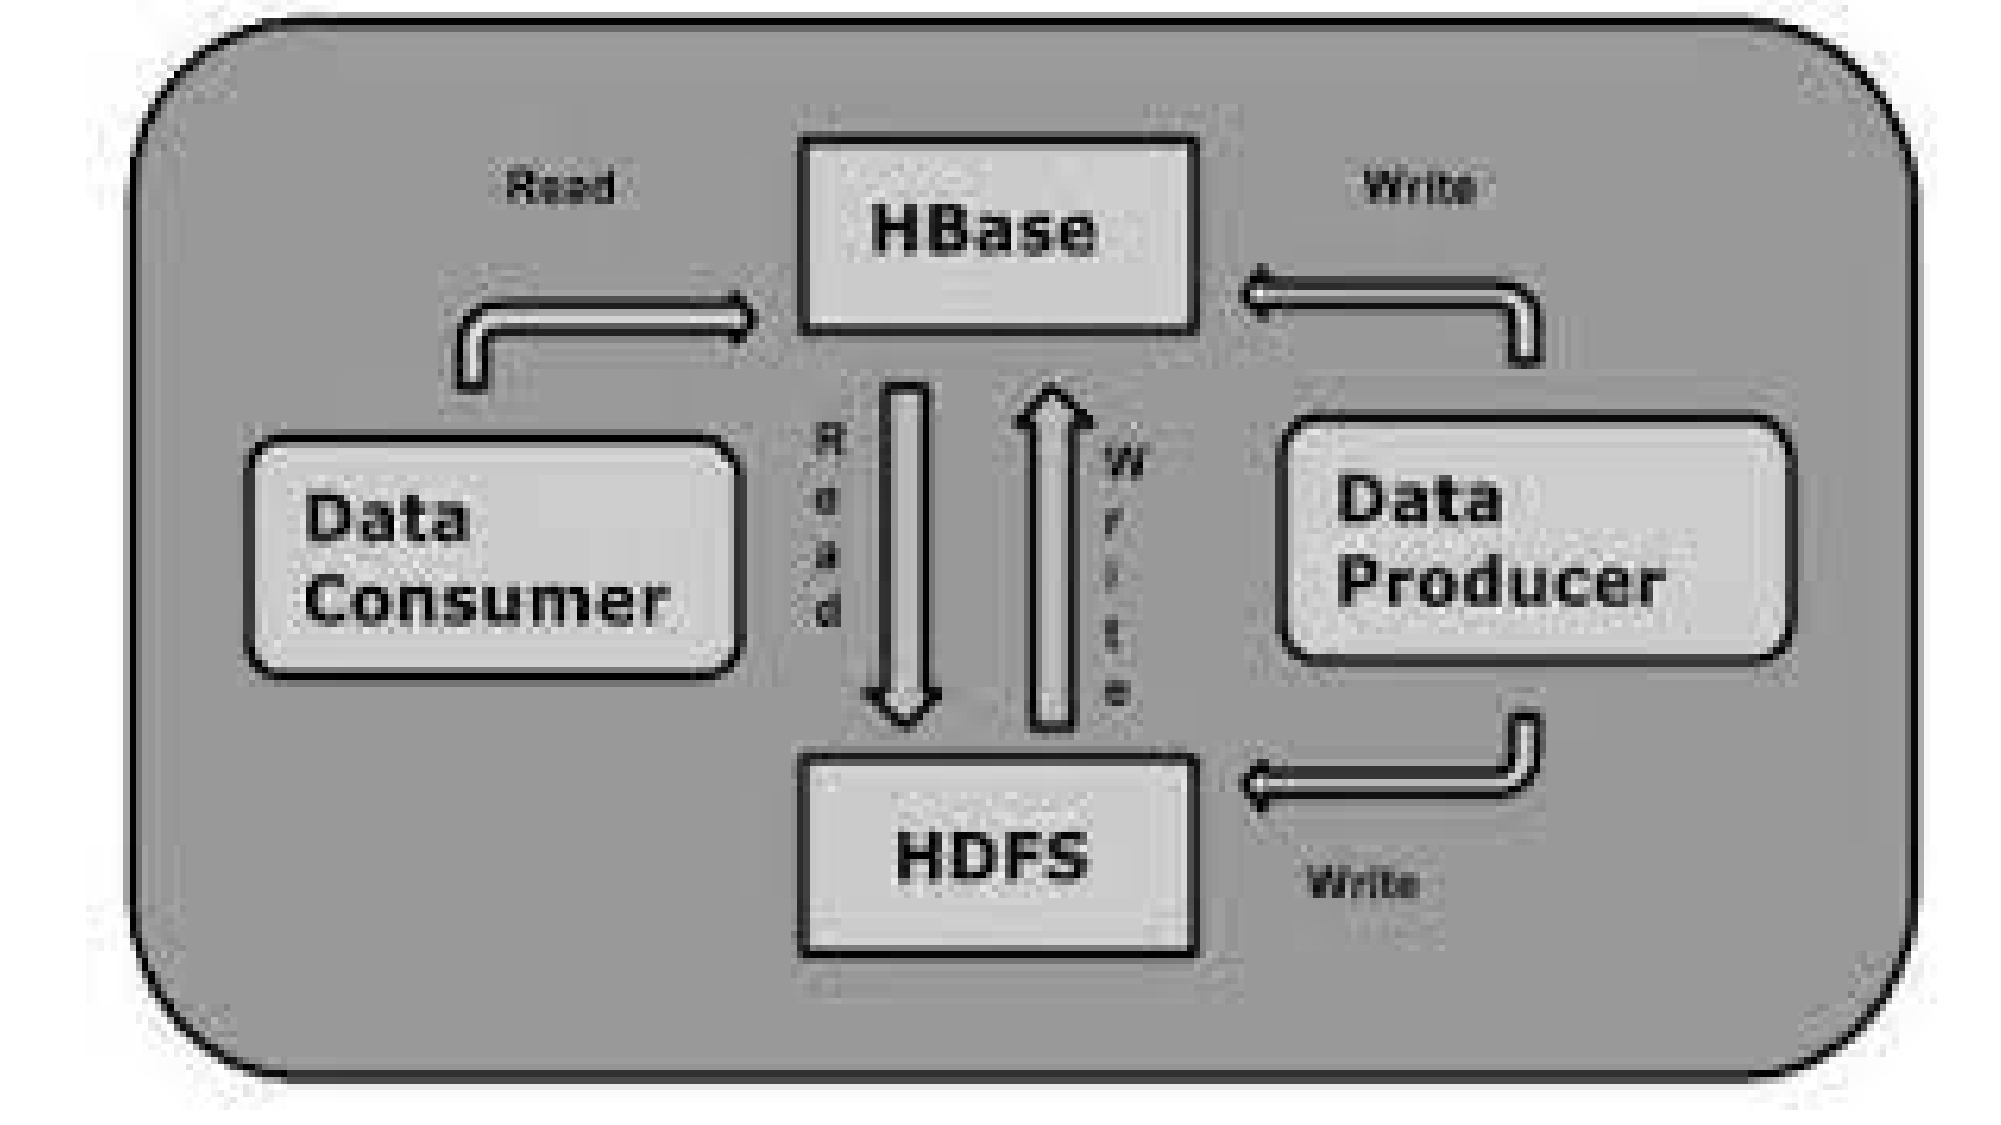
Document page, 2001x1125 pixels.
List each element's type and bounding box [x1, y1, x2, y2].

list [86, 0, 1937, 1125]
